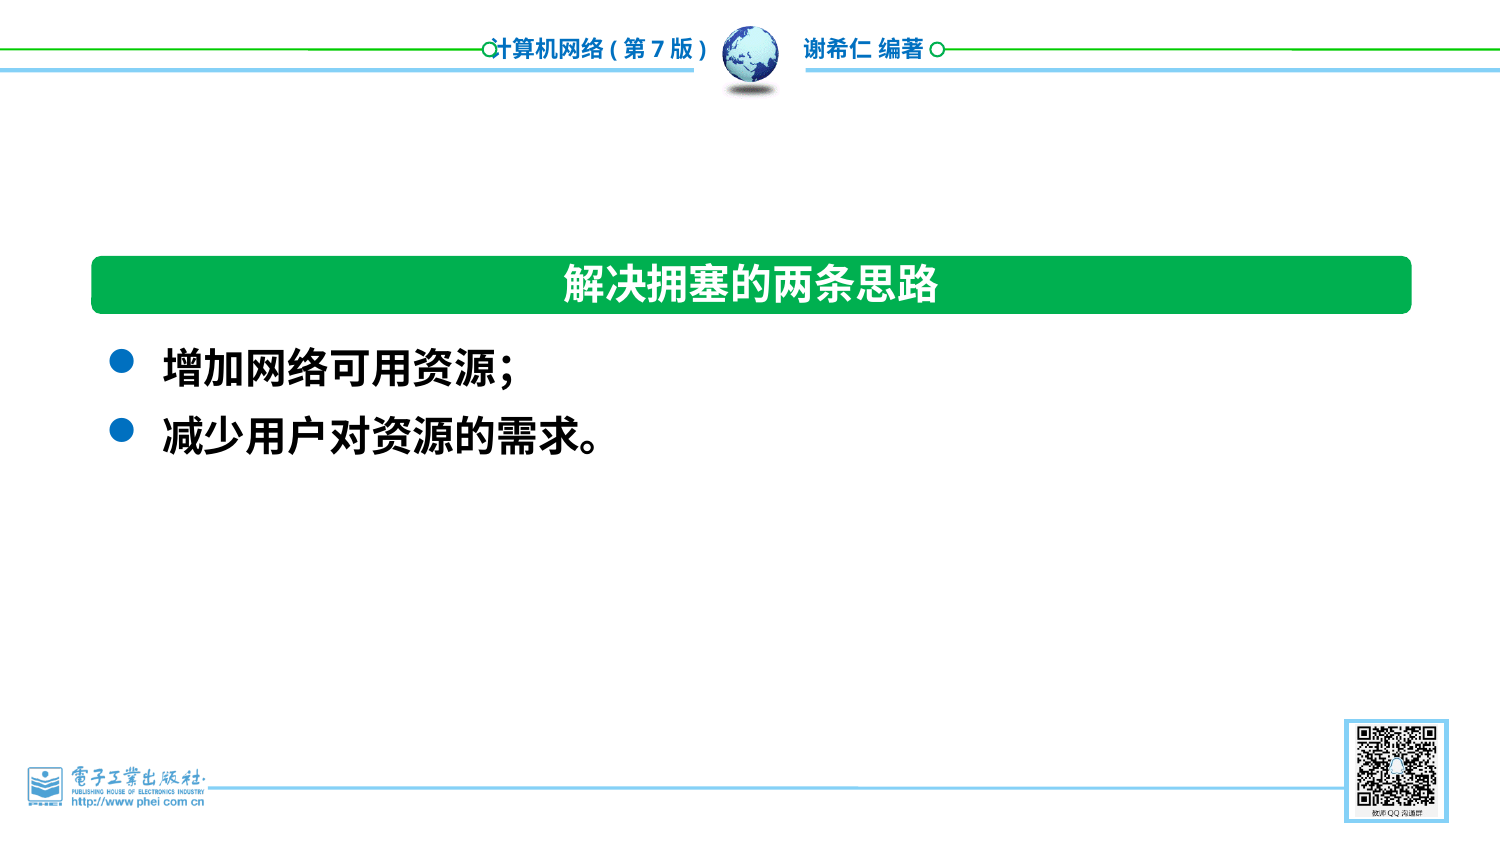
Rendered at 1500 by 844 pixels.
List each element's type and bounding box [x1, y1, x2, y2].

picture [1355, 724, 1438, 817]
text_box [91, 250, 1434, 468]
picture [23, 764, 208, 809]
picture [720, 24, 780, 100]
